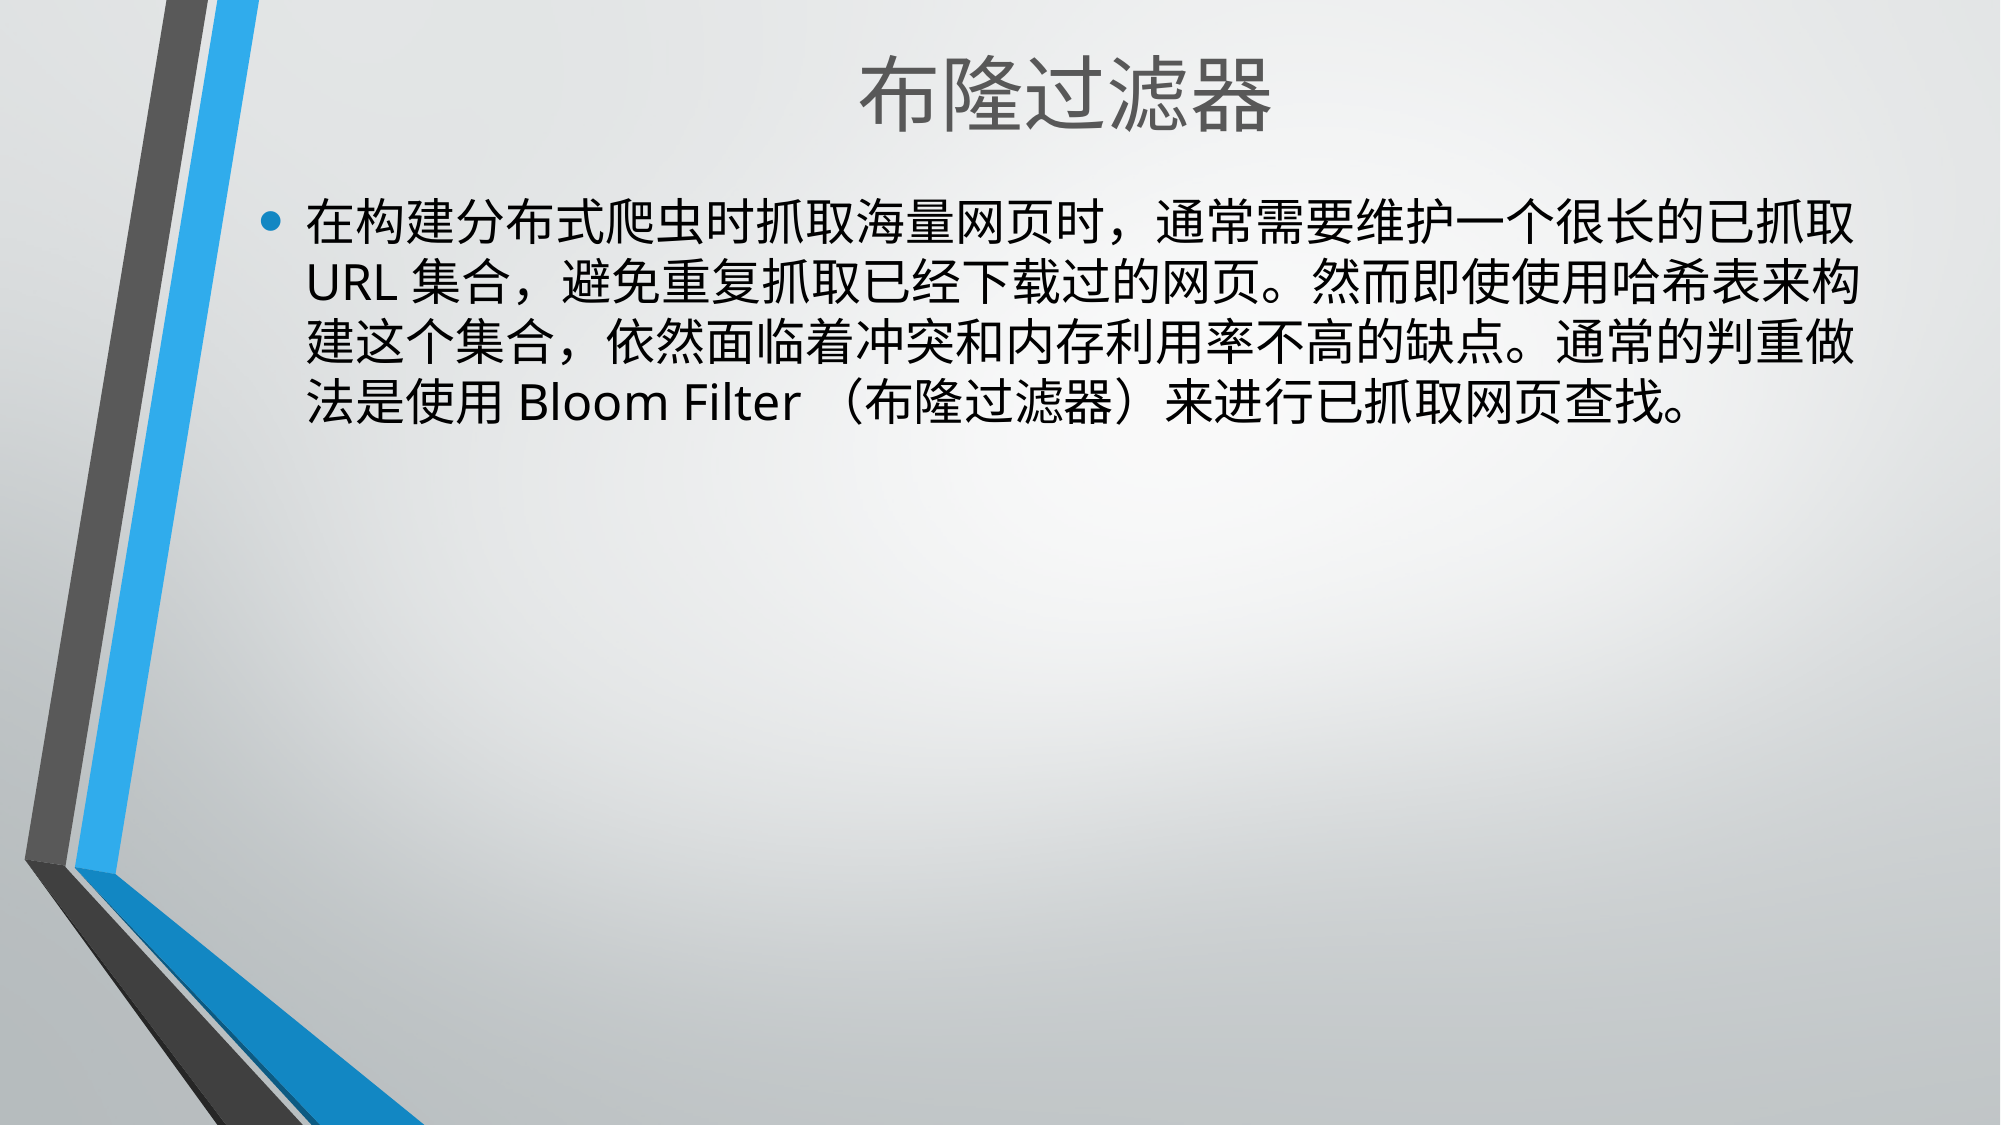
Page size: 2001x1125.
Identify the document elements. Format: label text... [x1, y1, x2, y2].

list 在构建分布式爬虫时抓取海量网页时，通常需要维护一个很长的已抓取URL集合，避免重复抓取已经下载过的网页。然而即使使用哈希表来构建这个集合，依然面临着冲突和内存利用率不高的缺点。通常的判重做法是使用Bloom Filter（布隆过滤器）来进行已抓取网页查找。 [243, 183, 1887, 1006]
title 布隆过滤器 [243, 19, 1887, 164]
